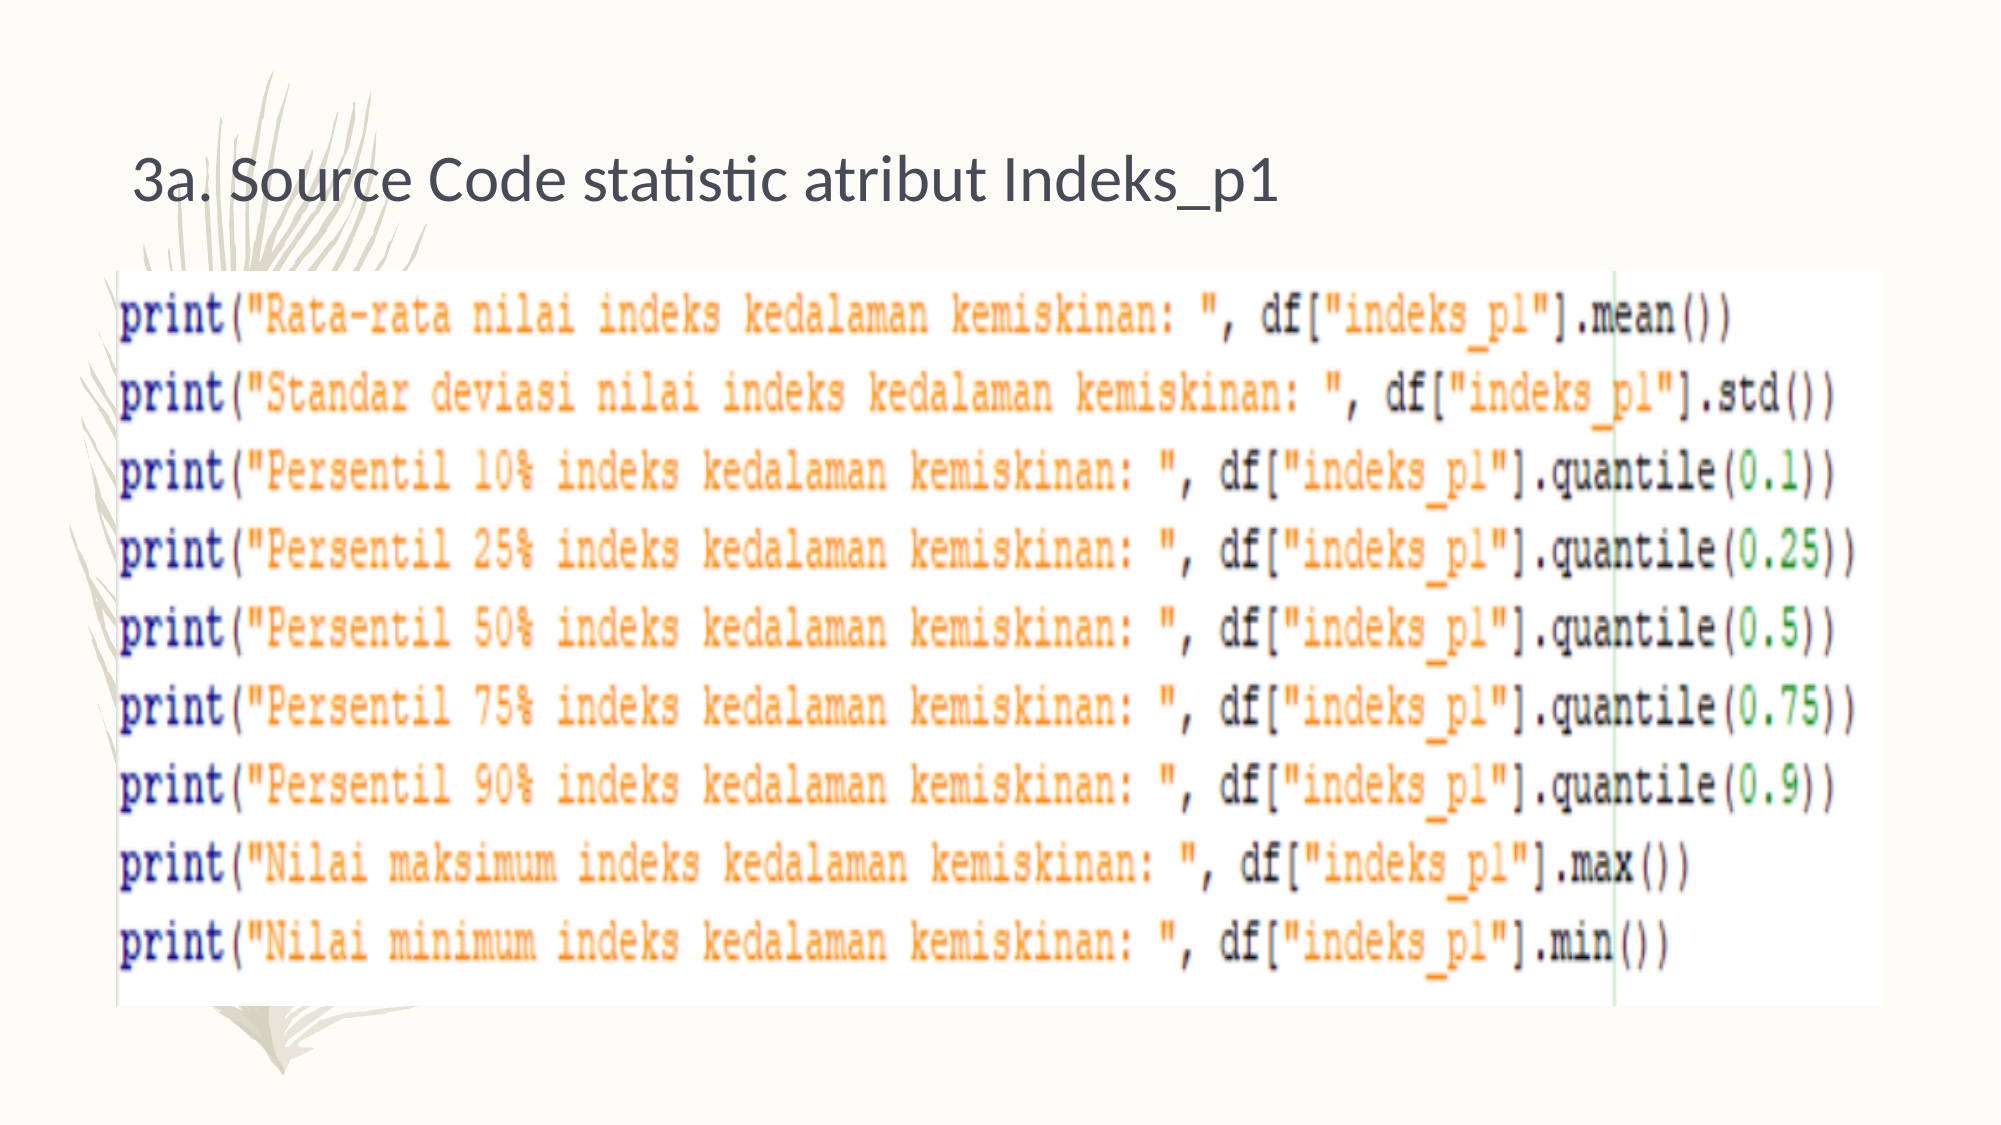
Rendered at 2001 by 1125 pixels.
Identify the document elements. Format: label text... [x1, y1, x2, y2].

picture [116, 270, 1884, 1007]
text_box 3a. Source Code statistic atribut Indeks_p1 [116, 119, 1934, 1039]
